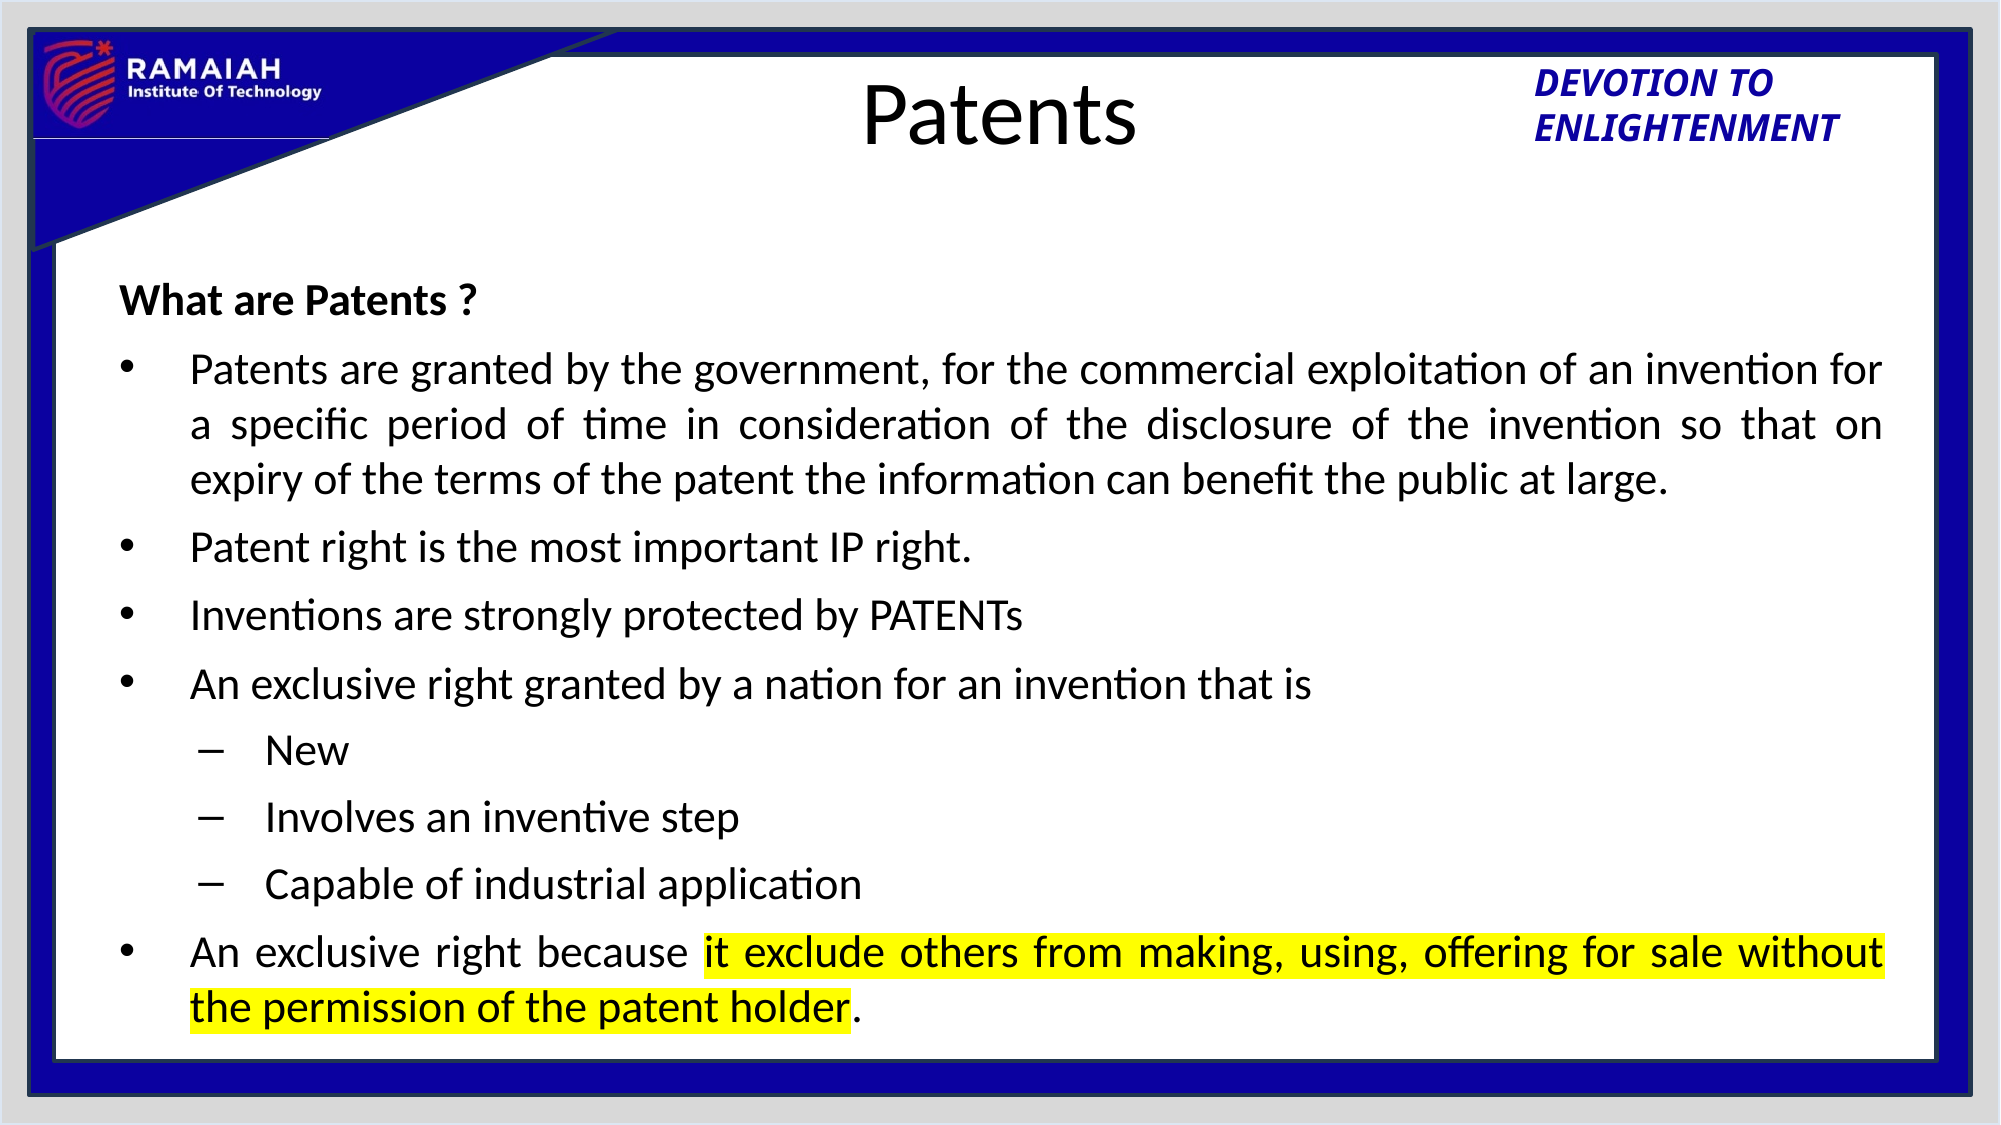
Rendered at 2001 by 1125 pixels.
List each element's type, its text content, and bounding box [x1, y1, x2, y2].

list What are Patents ? Patents are granted by the government, for the commercial exploitation of an invention for a specific period of time in consideration of the disclosure of the invention so that on expiry of the terms of the patent the information can benefit the public at large. Patent right is the most important IP right. Inventions are strongly protected by PATENTs An exclusive right granted by a nation for an invention that is New Involves an inventive step Capable of industrial application An exclusive right because it exclude others from making, using, offering for sale without the permission of the patent holder. [99, 262, 1900, 1005]
title Patents [99, 45, 1900, 233]
picture [33, 35, 329, 139]
